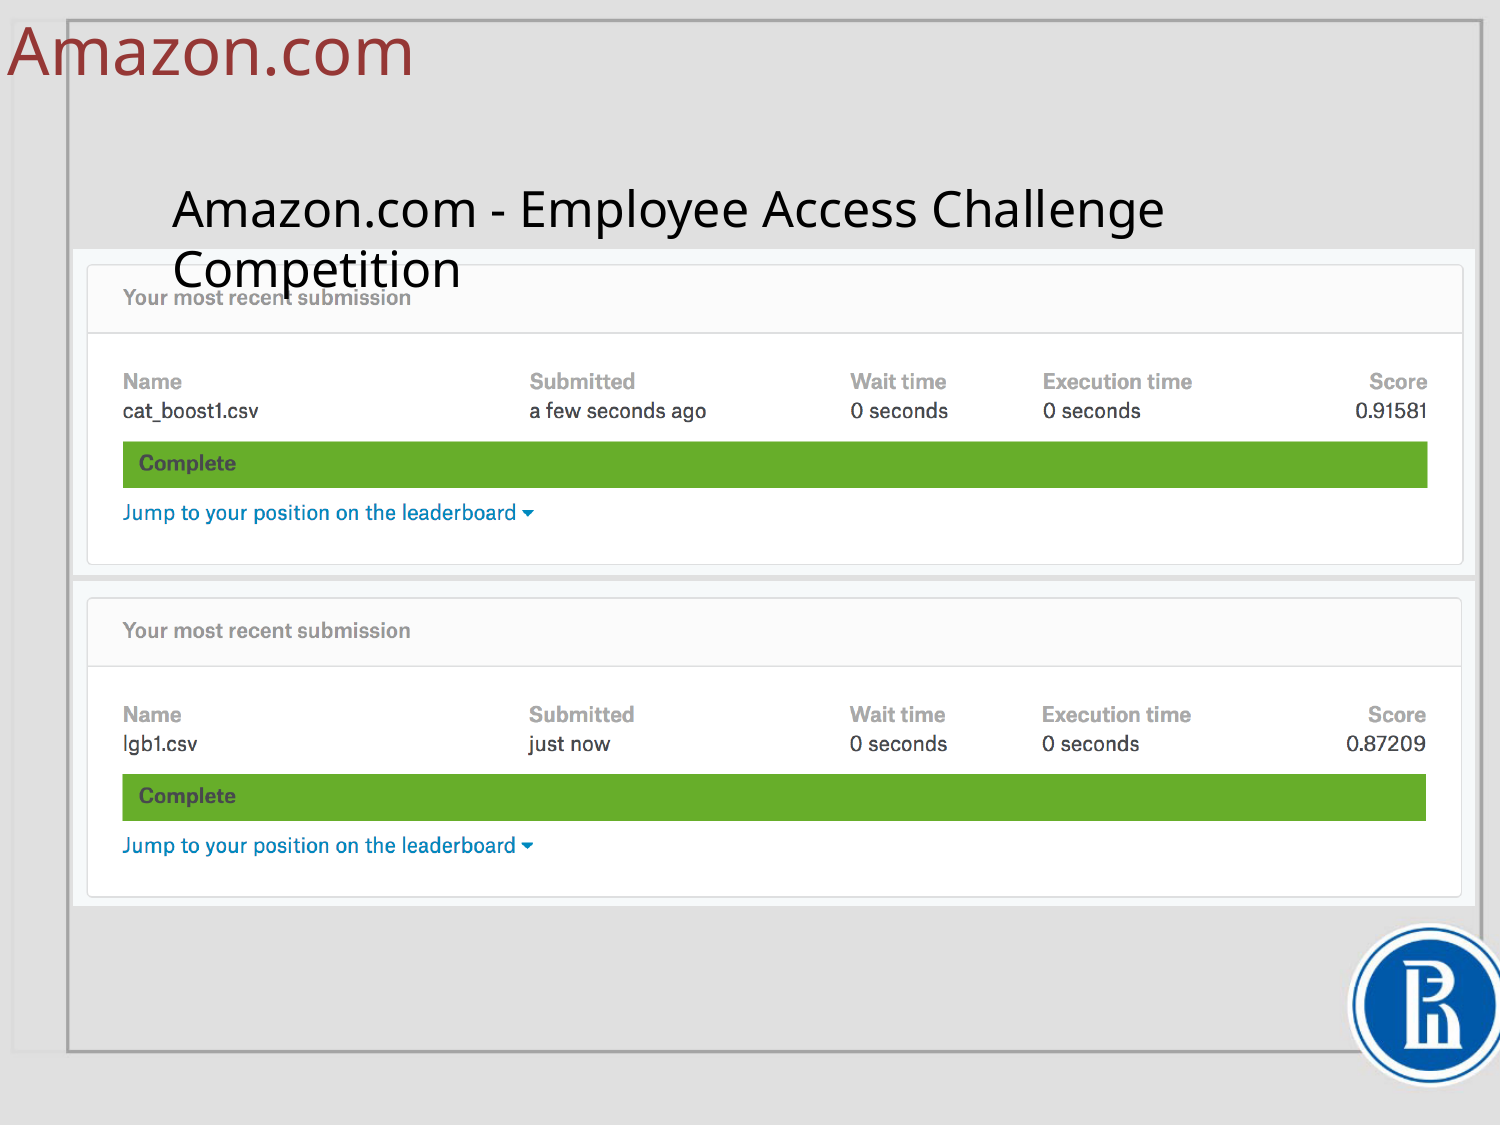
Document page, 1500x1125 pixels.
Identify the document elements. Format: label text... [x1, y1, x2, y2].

title Amazon.com [0, 0, 1500, 97]
text_box Amazon.com - Employee Access Challenge Competition [164, 169, 1365, 247]
picture [0, 97, 1500, 1125]
